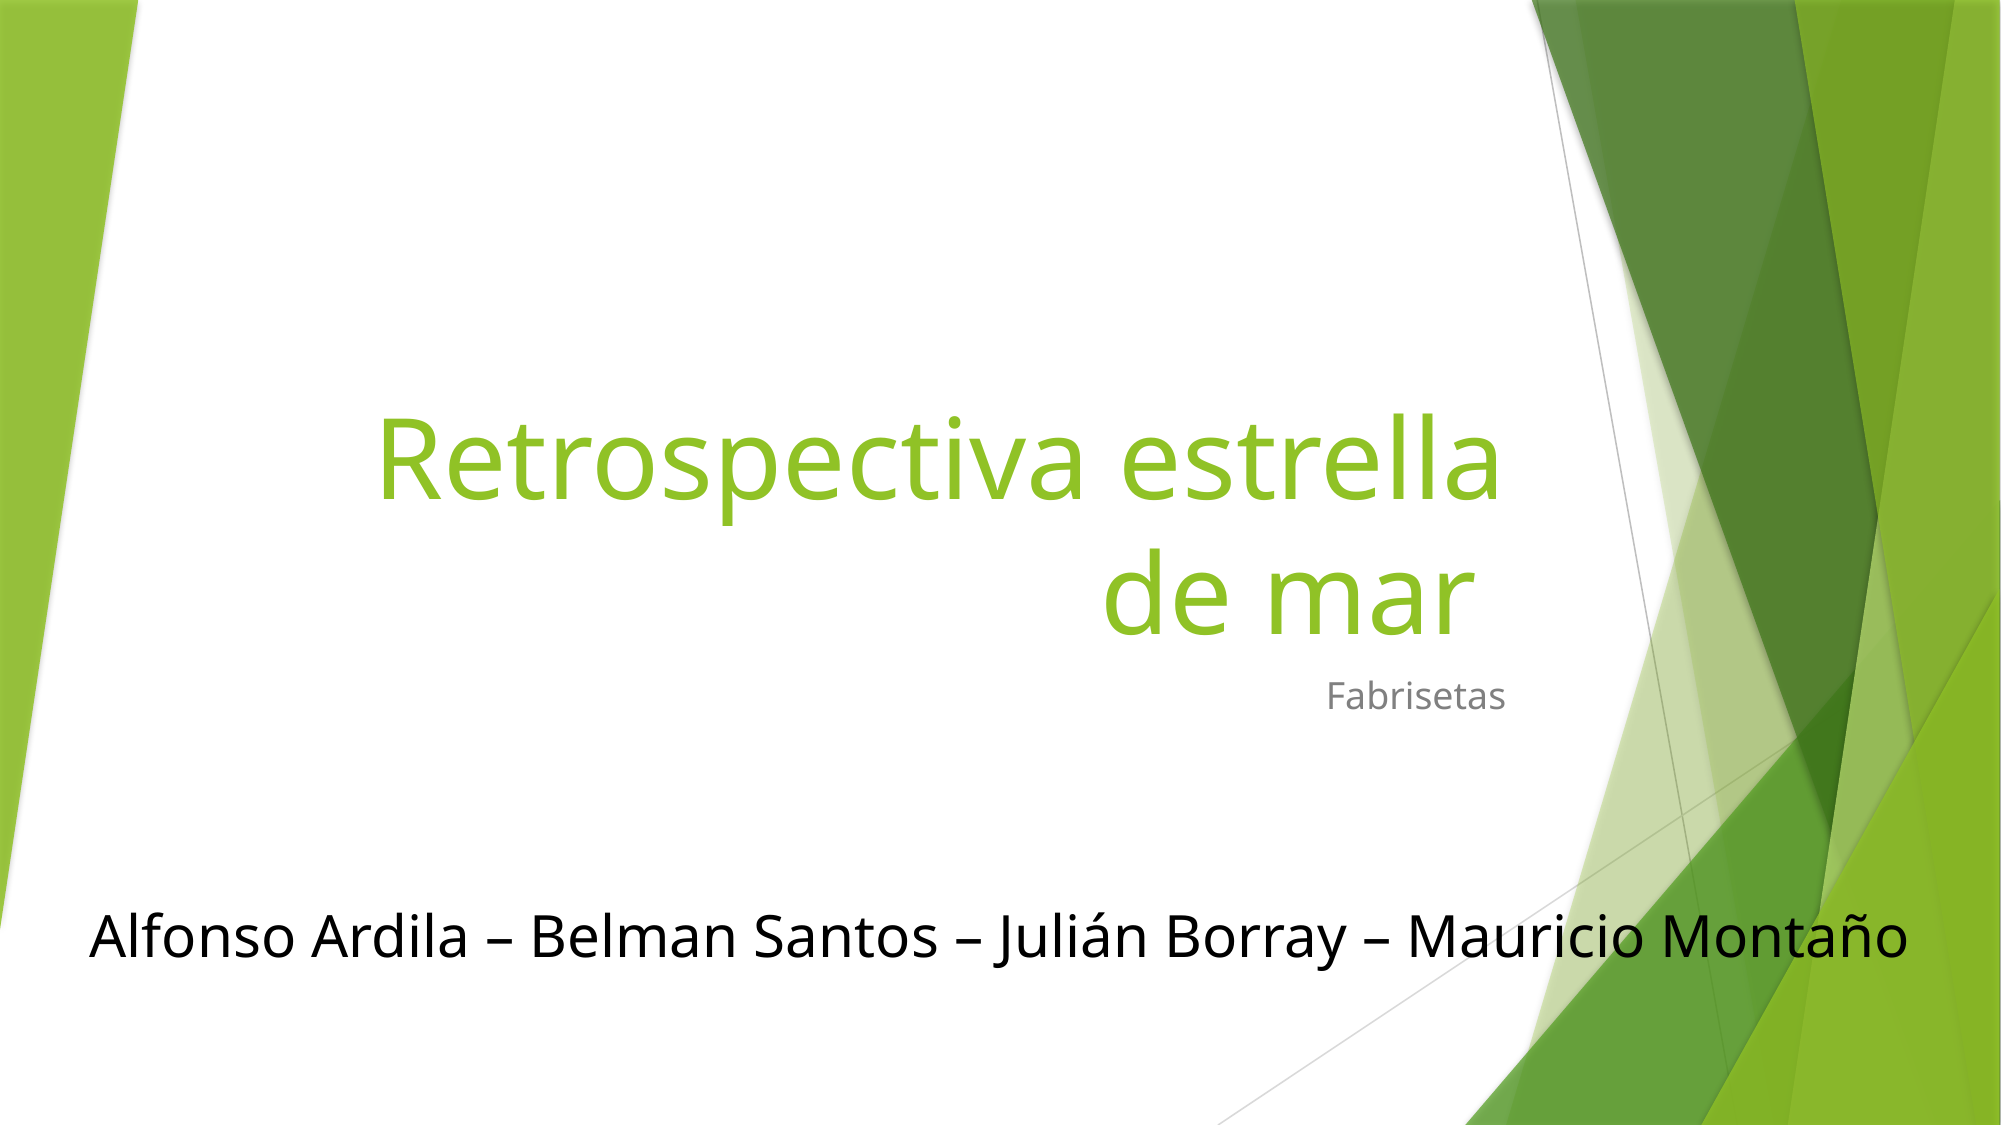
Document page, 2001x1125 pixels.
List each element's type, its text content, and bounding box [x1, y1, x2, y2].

title Retrospectiva estrella de mar [247, 394, 1522, 664]
text_box Alfonso Ardila – Belman Santos – Julián Borray – Mauricio Montaño [0, 892, 2000, 977]
subtitle Fabrisetas [247, 664, 1522, 845]
